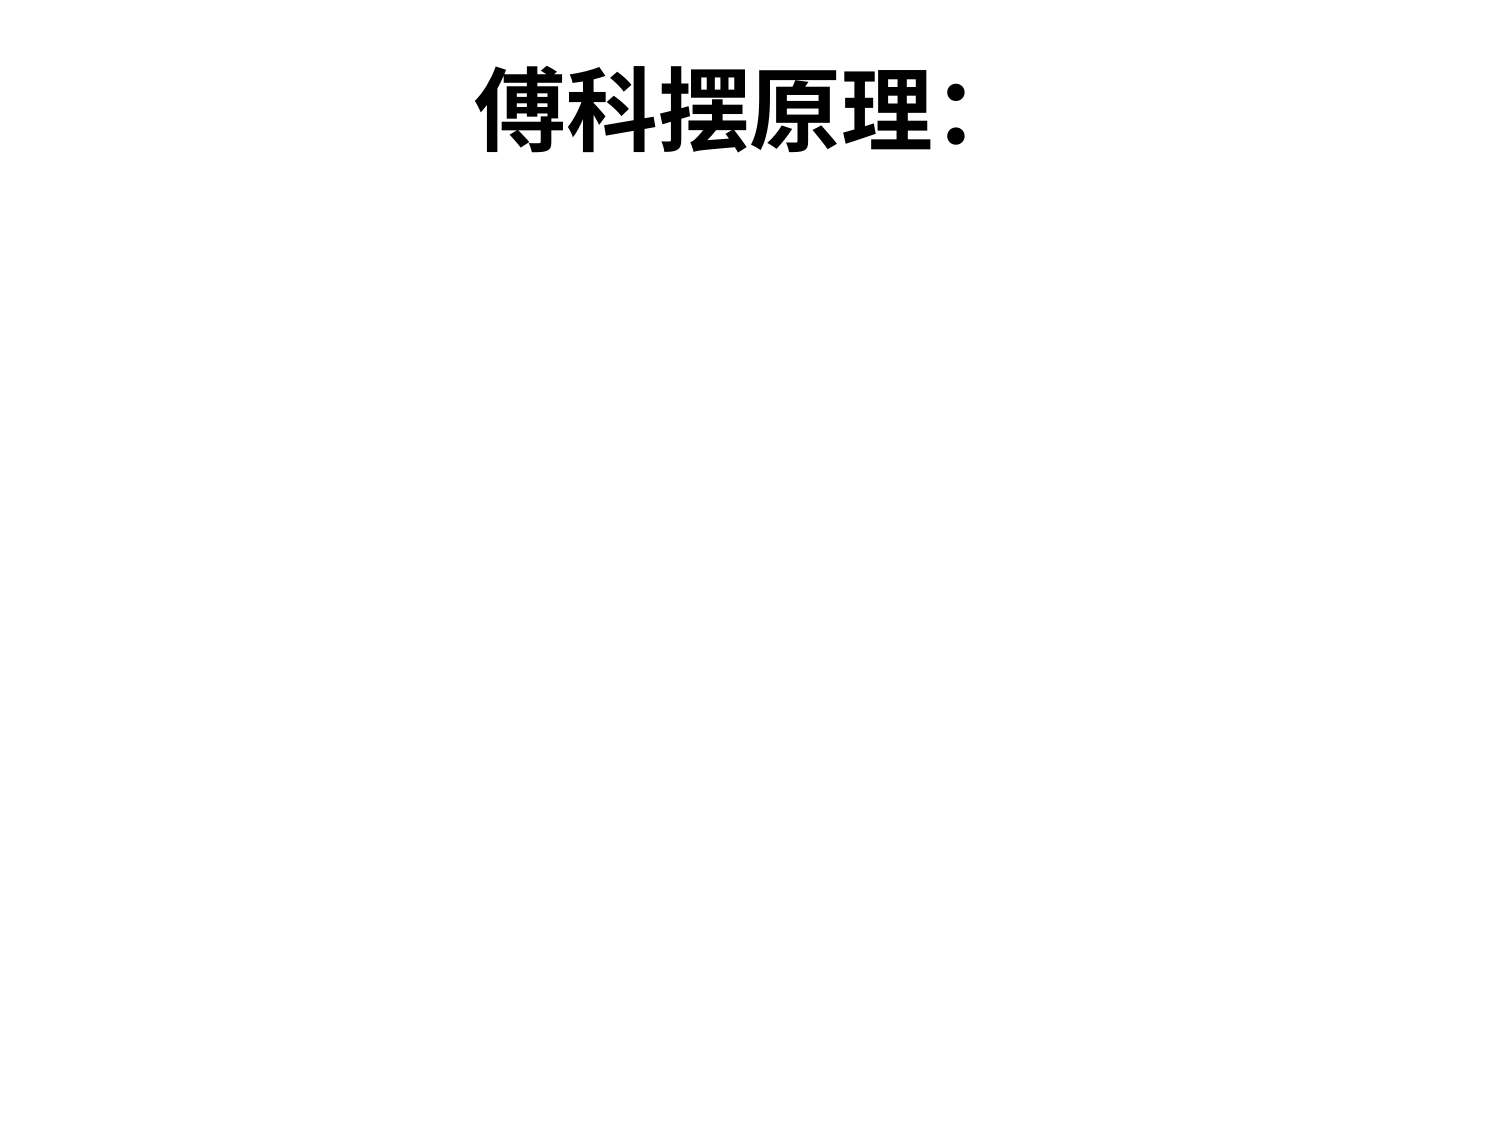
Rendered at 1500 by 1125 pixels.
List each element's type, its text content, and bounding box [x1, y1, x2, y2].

title 傅科摆原理： [75, 45, 1425, 233]
